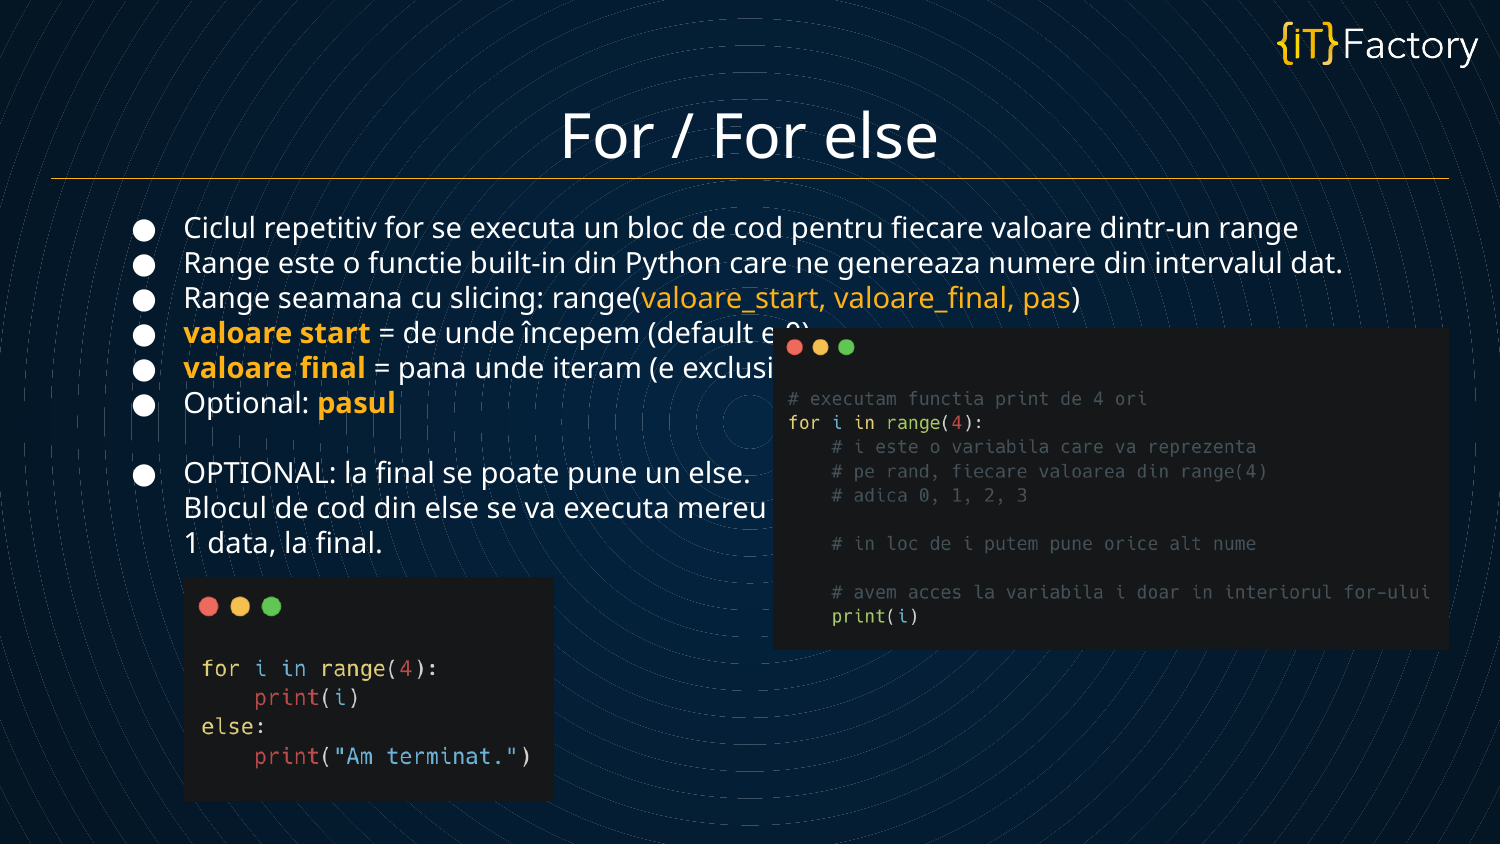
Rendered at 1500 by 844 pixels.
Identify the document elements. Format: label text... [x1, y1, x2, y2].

title For / For else [51, 86, 1449, 177]
picture [184, 577, 554, 802]
text_box Ciclul repetitiv for se executa un bloc de cod pentru fiecare valoare dintr-un range Range este o functie built-in din Python care ne genereaza numere din intervalul dat. Range seamana cu slicing: range(valoare_start, valoare_final, pas) valoare start = de unde începem (default e 0) valoare final = pana unde iteram (e exclusiv) Optional: pasul OPTIONAL: la final se poate pune un else. Blocul de cod din else se va executa mereu 1 data, la final. [93, 194, 1368, 680]
picture [773, 328, 1450, 650]
picture [1277, 16, 1479, 73]
